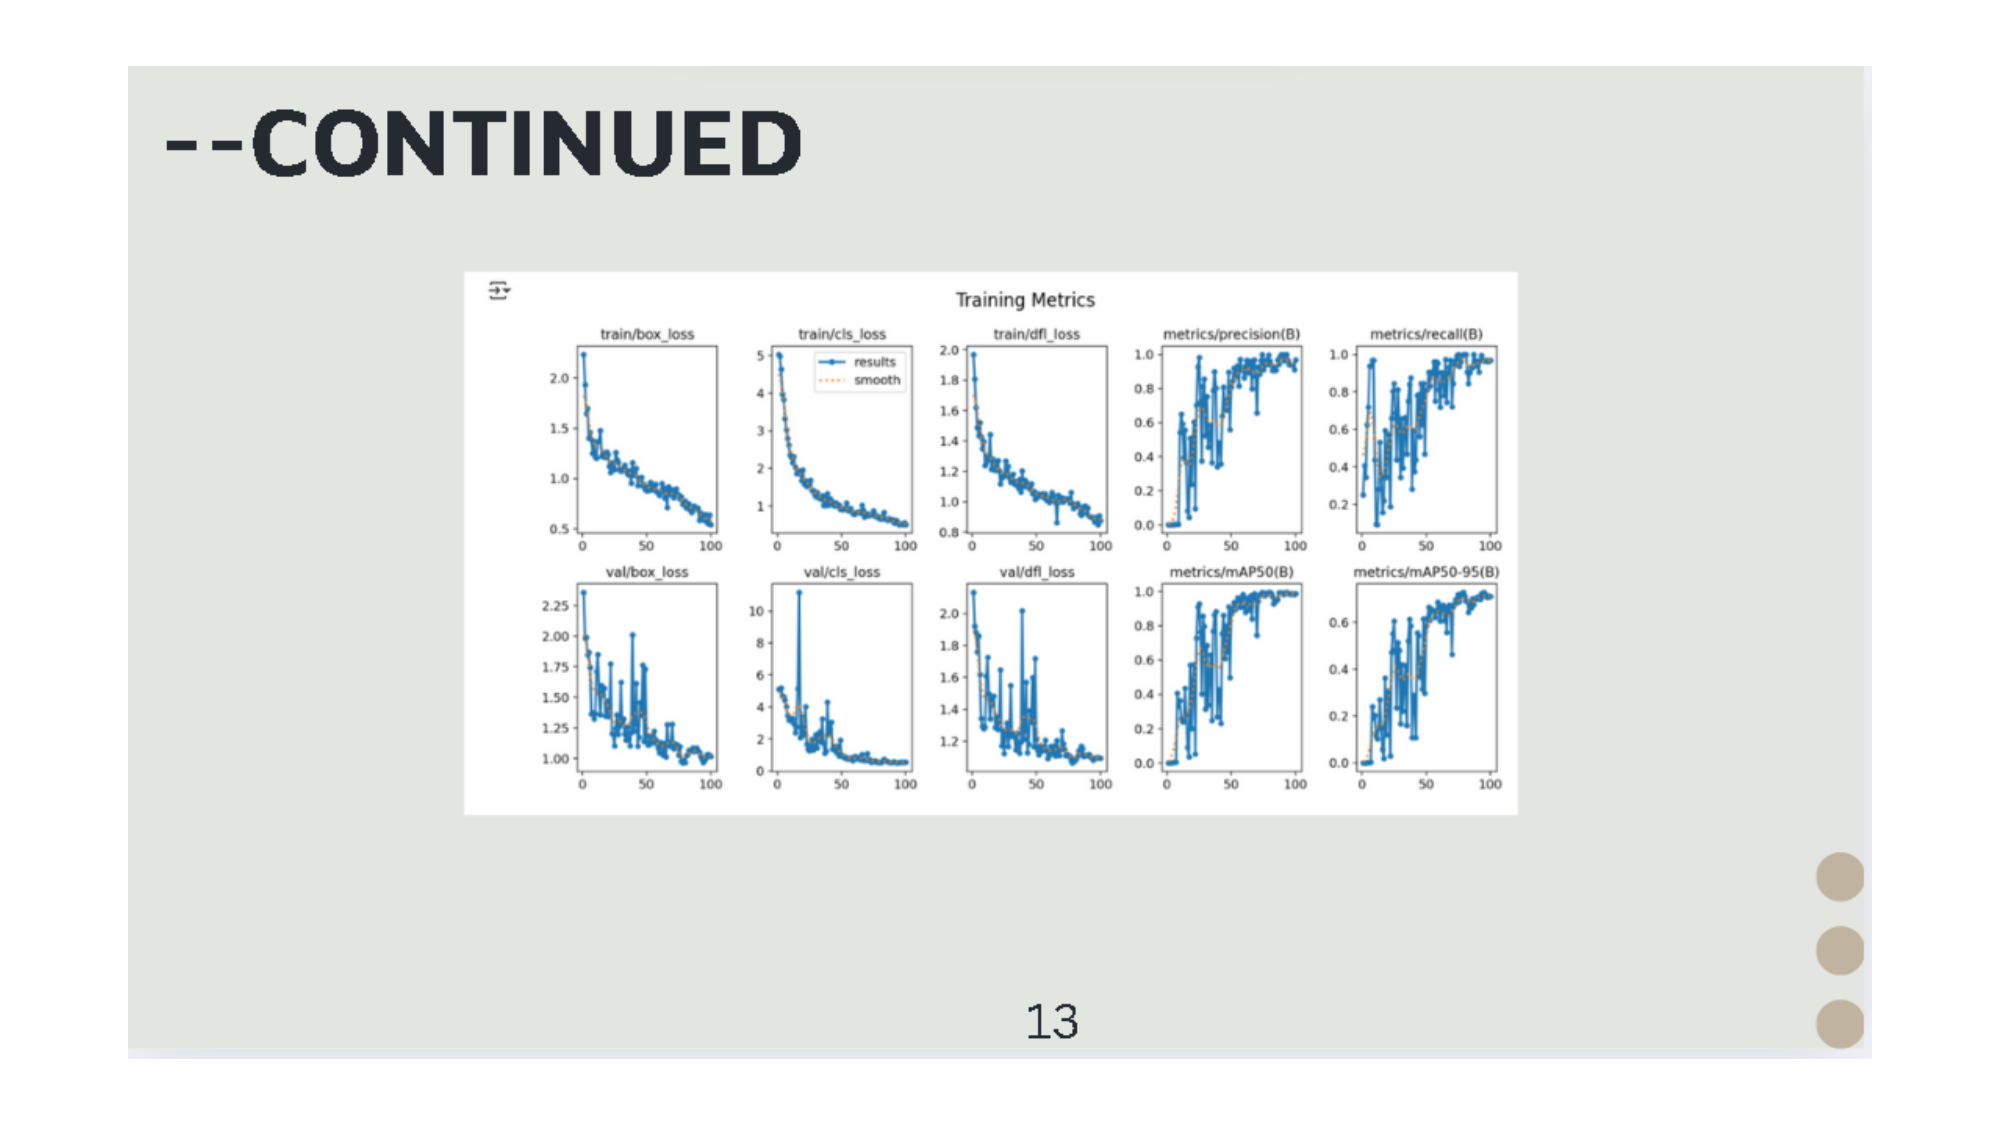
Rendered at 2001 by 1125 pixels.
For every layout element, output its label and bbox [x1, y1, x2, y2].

picture [128, 66, 1872, 1059]
